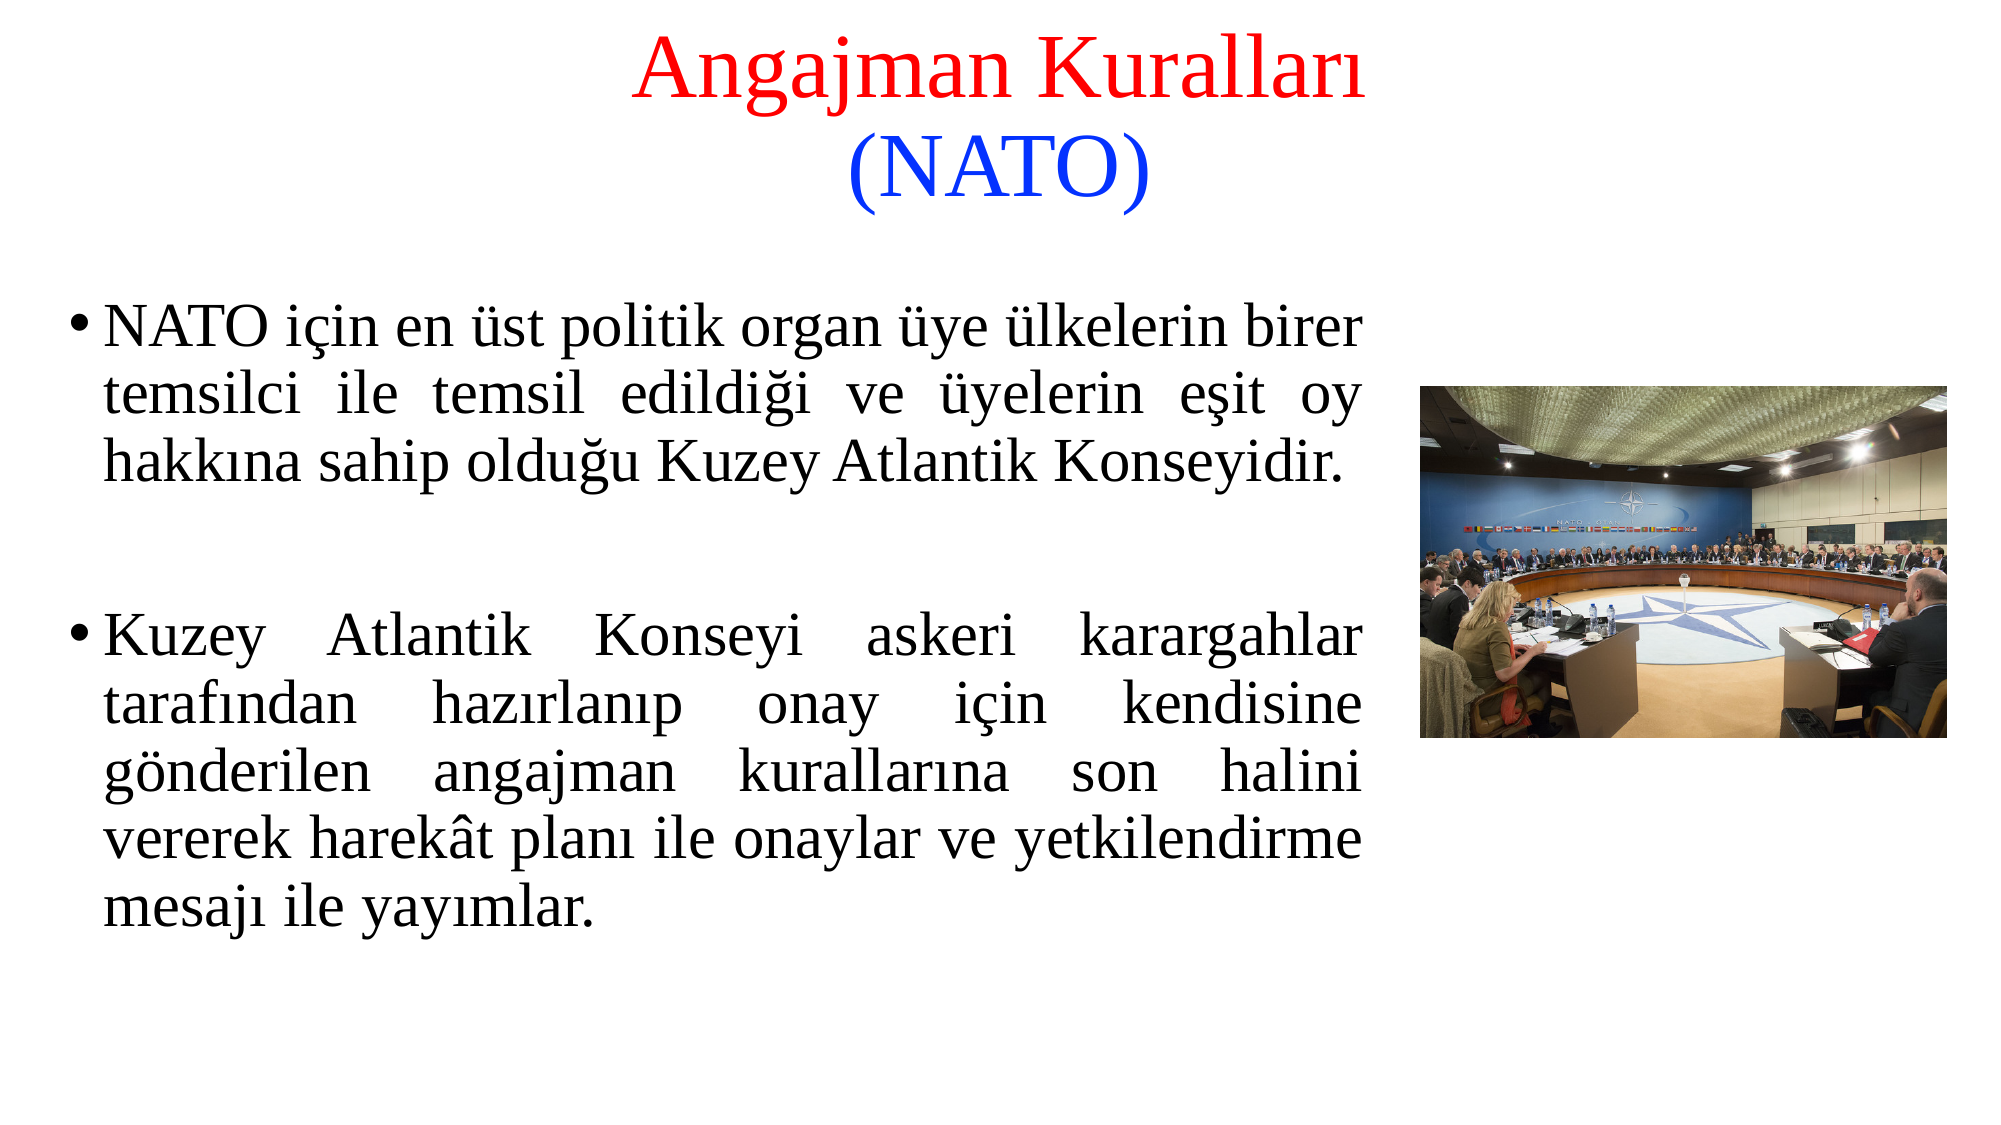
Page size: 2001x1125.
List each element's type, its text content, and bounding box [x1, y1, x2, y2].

picture [1419, 386, 1947, 739]
list NATO için en üst politik organ üye ülkelerin birer temsilci ile temsil edildiği ve üyelerin eşit oy hakkına sahip olduğu Kuzey Atlantik Konseyidir. Kuzey Atlantik Konseyi askeri karargahlar tarafından hazırlanıp onay için kendisine gönderilen angajman kurallarına son halini vererek harekât planı ile onaylar ve yetkilendirme mesajı ile yayımlar. [53, 284, 1380, 999]
title Angajman Kuralları (NATO) [137, 8, 1863, 227]
